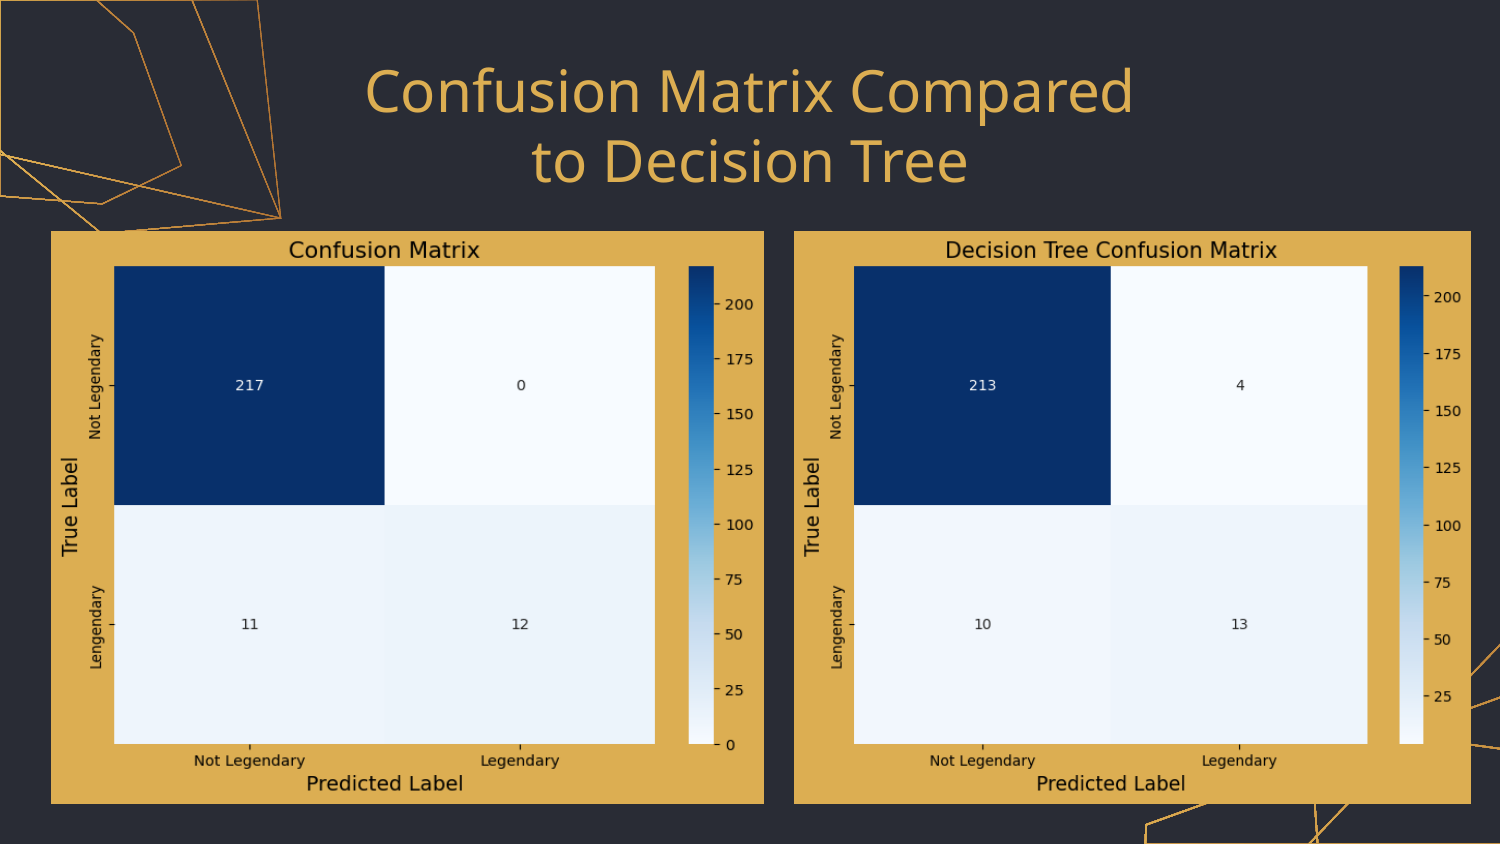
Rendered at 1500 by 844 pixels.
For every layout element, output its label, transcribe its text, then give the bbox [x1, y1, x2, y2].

picture [793, 231, 1471, 805]
picture [50, 231, 764, 805]
title Confusion Matrix Compared to Decision Tree [327, 88, 1173, 160]
